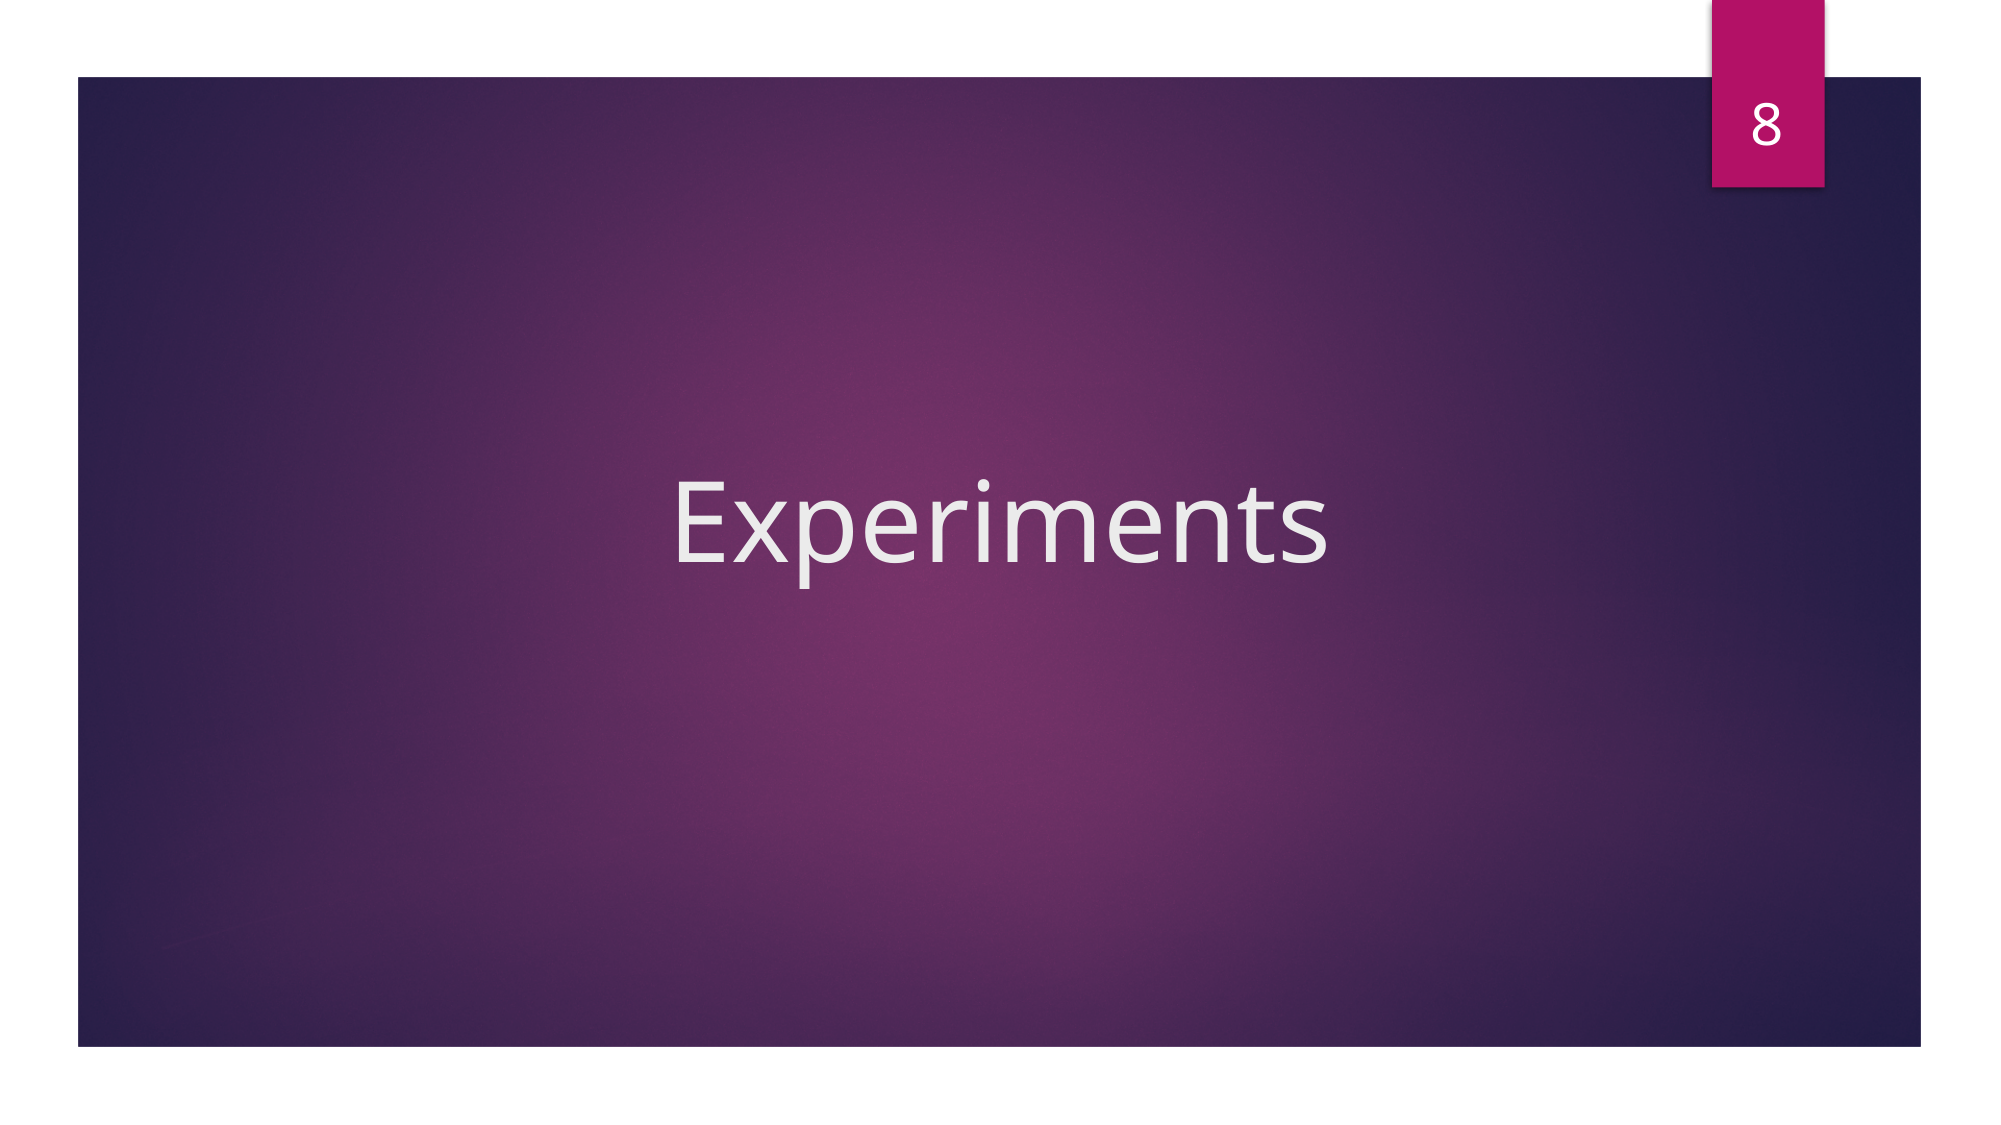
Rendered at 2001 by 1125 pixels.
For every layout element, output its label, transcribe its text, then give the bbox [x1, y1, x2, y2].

slide_number 8 [1698, 48, 1836, 175]
title Experiments [276, 341, 1724, 593]
